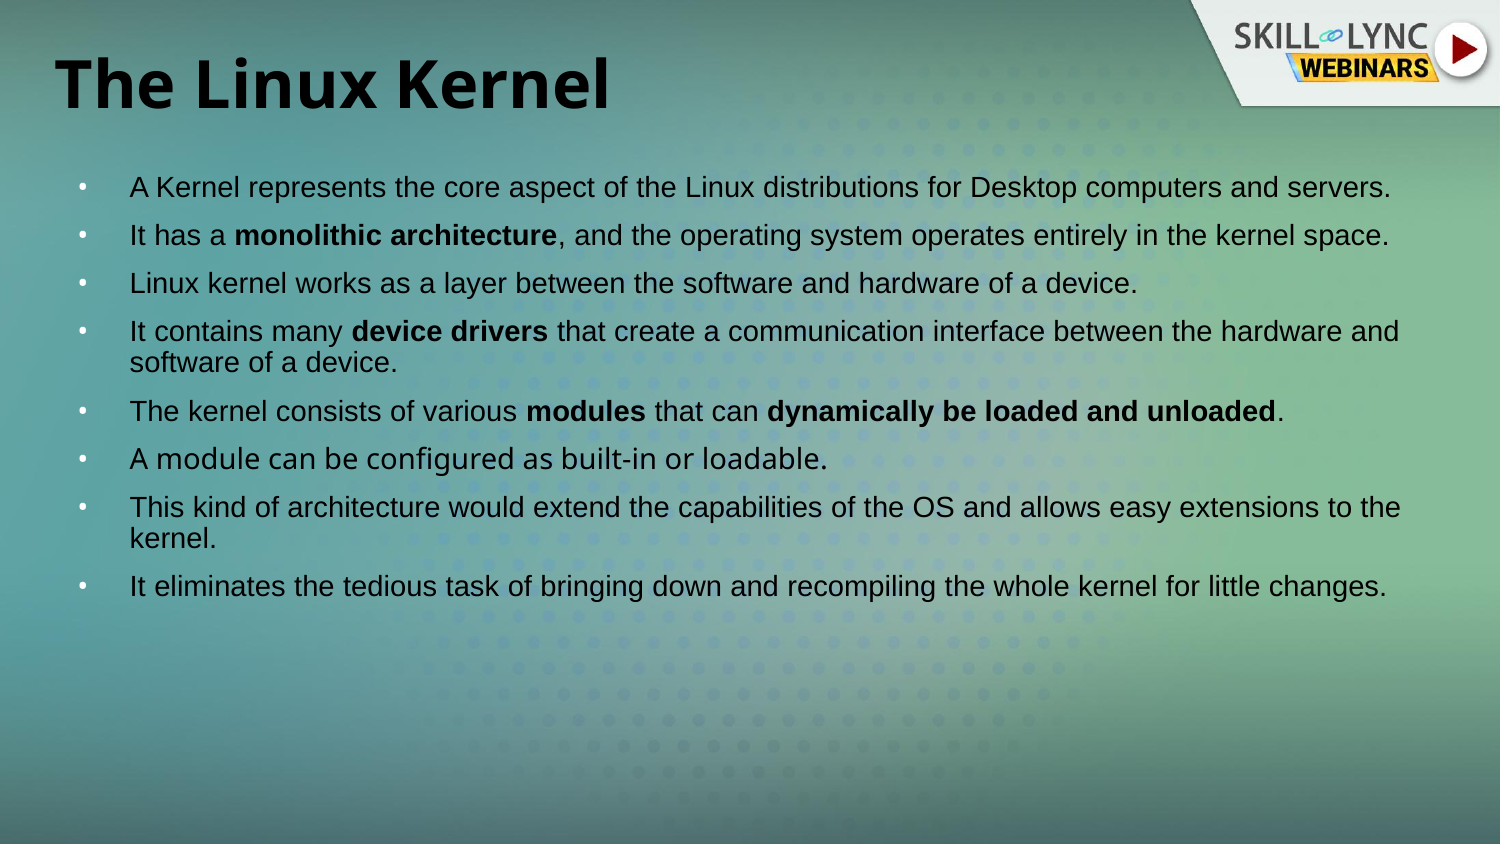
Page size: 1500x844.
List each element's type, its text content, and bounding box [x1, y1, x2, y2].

title The Linux Kernel [43, 53, 1338, 122]
picture [0, 0, 1500, 844]
list A Kernel represents the core aspect of the Linux distributions for Desktop computers and servers. It has a monolithic architecture, and the operating system operates entirely in the kernel space. Linux kernel works as a layer between the software and hardware of a device. It contains many device drivers that create a communication interface between the hardware and software of a device. The kernel consists of various modules that can dynamically be loaded and unloaded. A module can be configured as built-in or loadable. This kind of architecture would extend the capabilities of the OS and allows easy extensions to the kernel. It eliminates the tedious task of bringing down and recompiling the whole kernel for little changes. [43, 166, 1426, 738]
